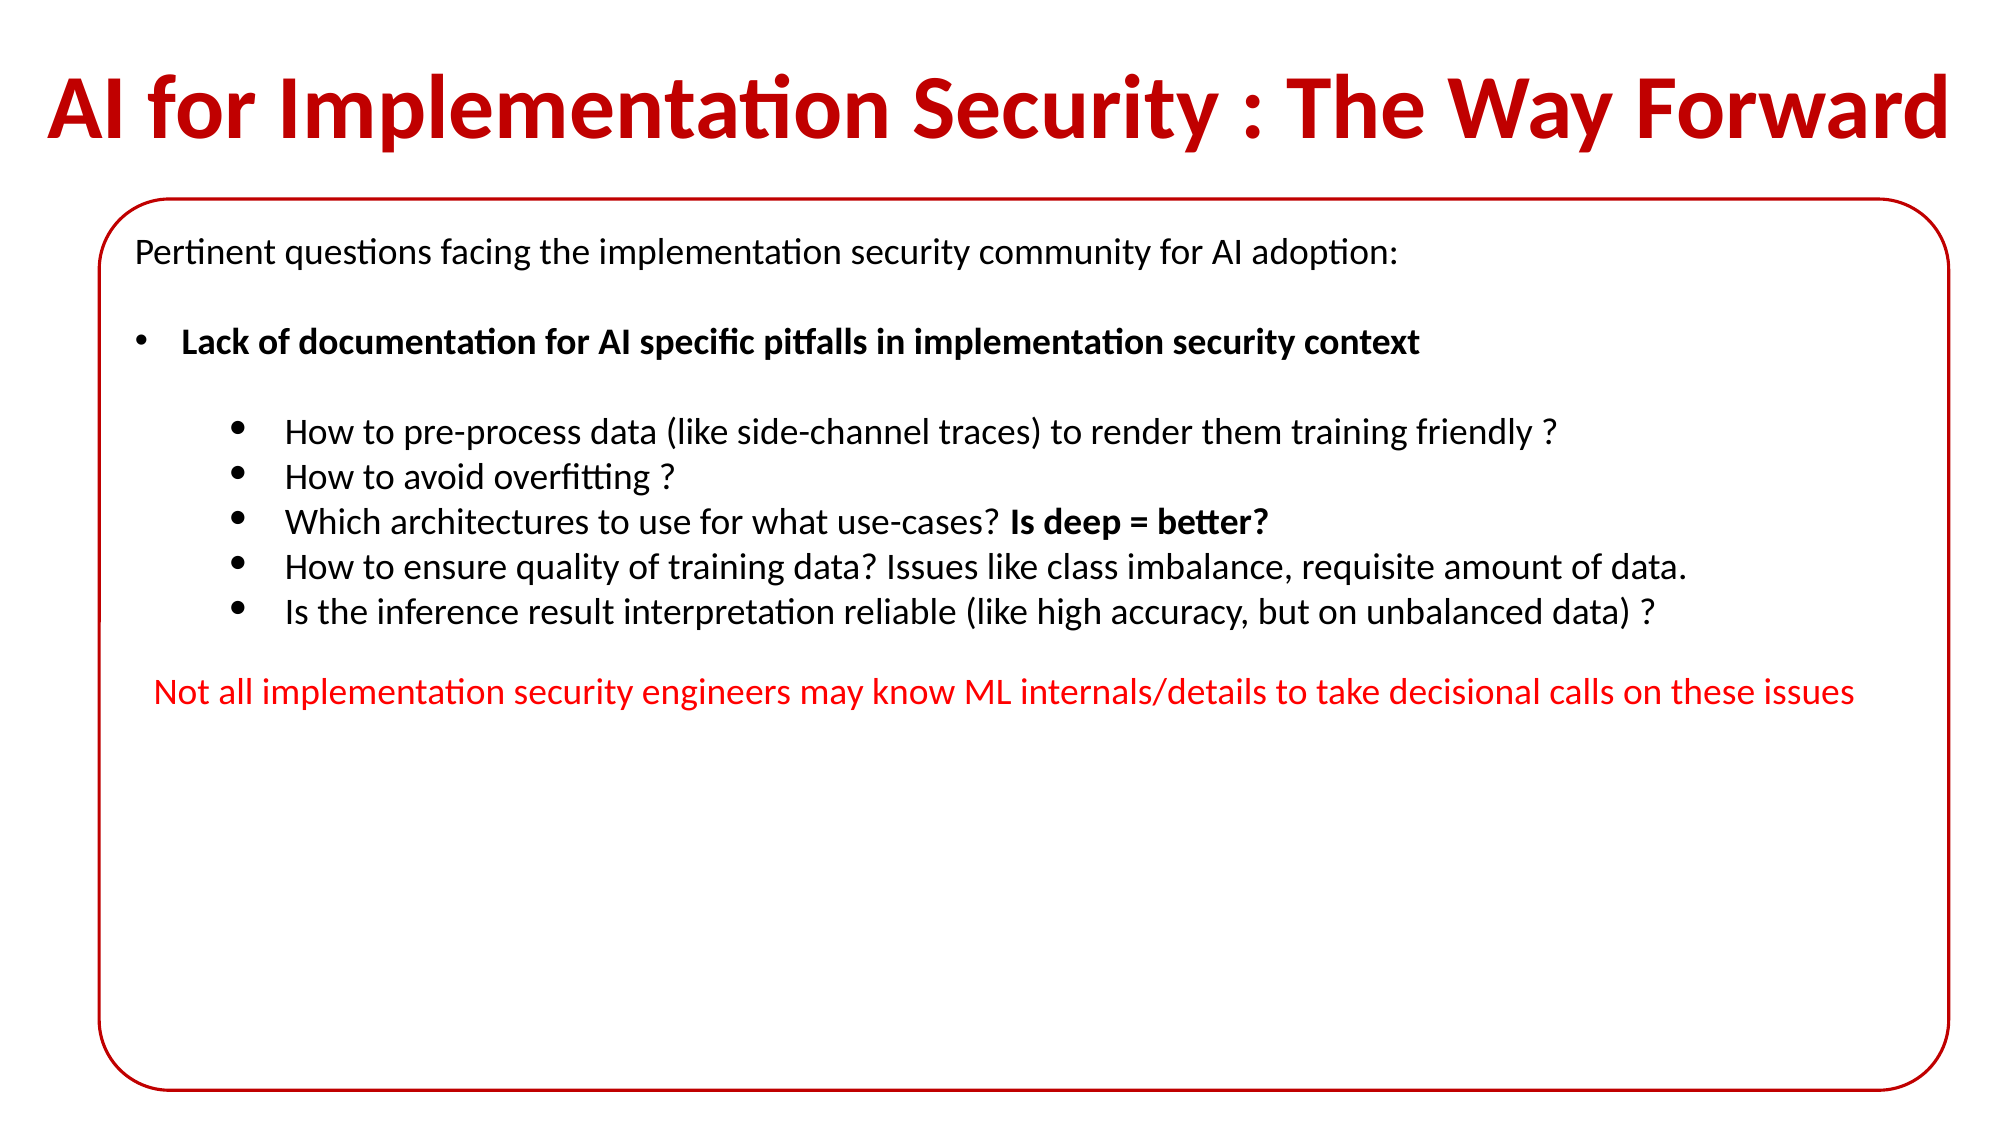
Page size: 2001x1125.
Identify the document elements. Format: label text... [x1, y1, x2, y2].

title AI for Implementation Security : The Way Forward [32, 0, 1979, 218]
text_box Pertinent questions facing the implementation security community for AI adoption: Lack of documentation for AI specific pitfalls in implementation security context How to pre-process data (like side-channel traces) to render them training friendly ? How to avoid overfitting ? Which architectures to use for what use-cases? Is deep = better? How to ensure quality of training data? Issues like class imbalance, requisite amount of data. Is the inference result interpretation reliable (like high accuracy, but on unbalanced data) ? Not all implementation security engineers may know ML internals/details to take decisional calls on these issues [99, 198, 1949, 1091]
